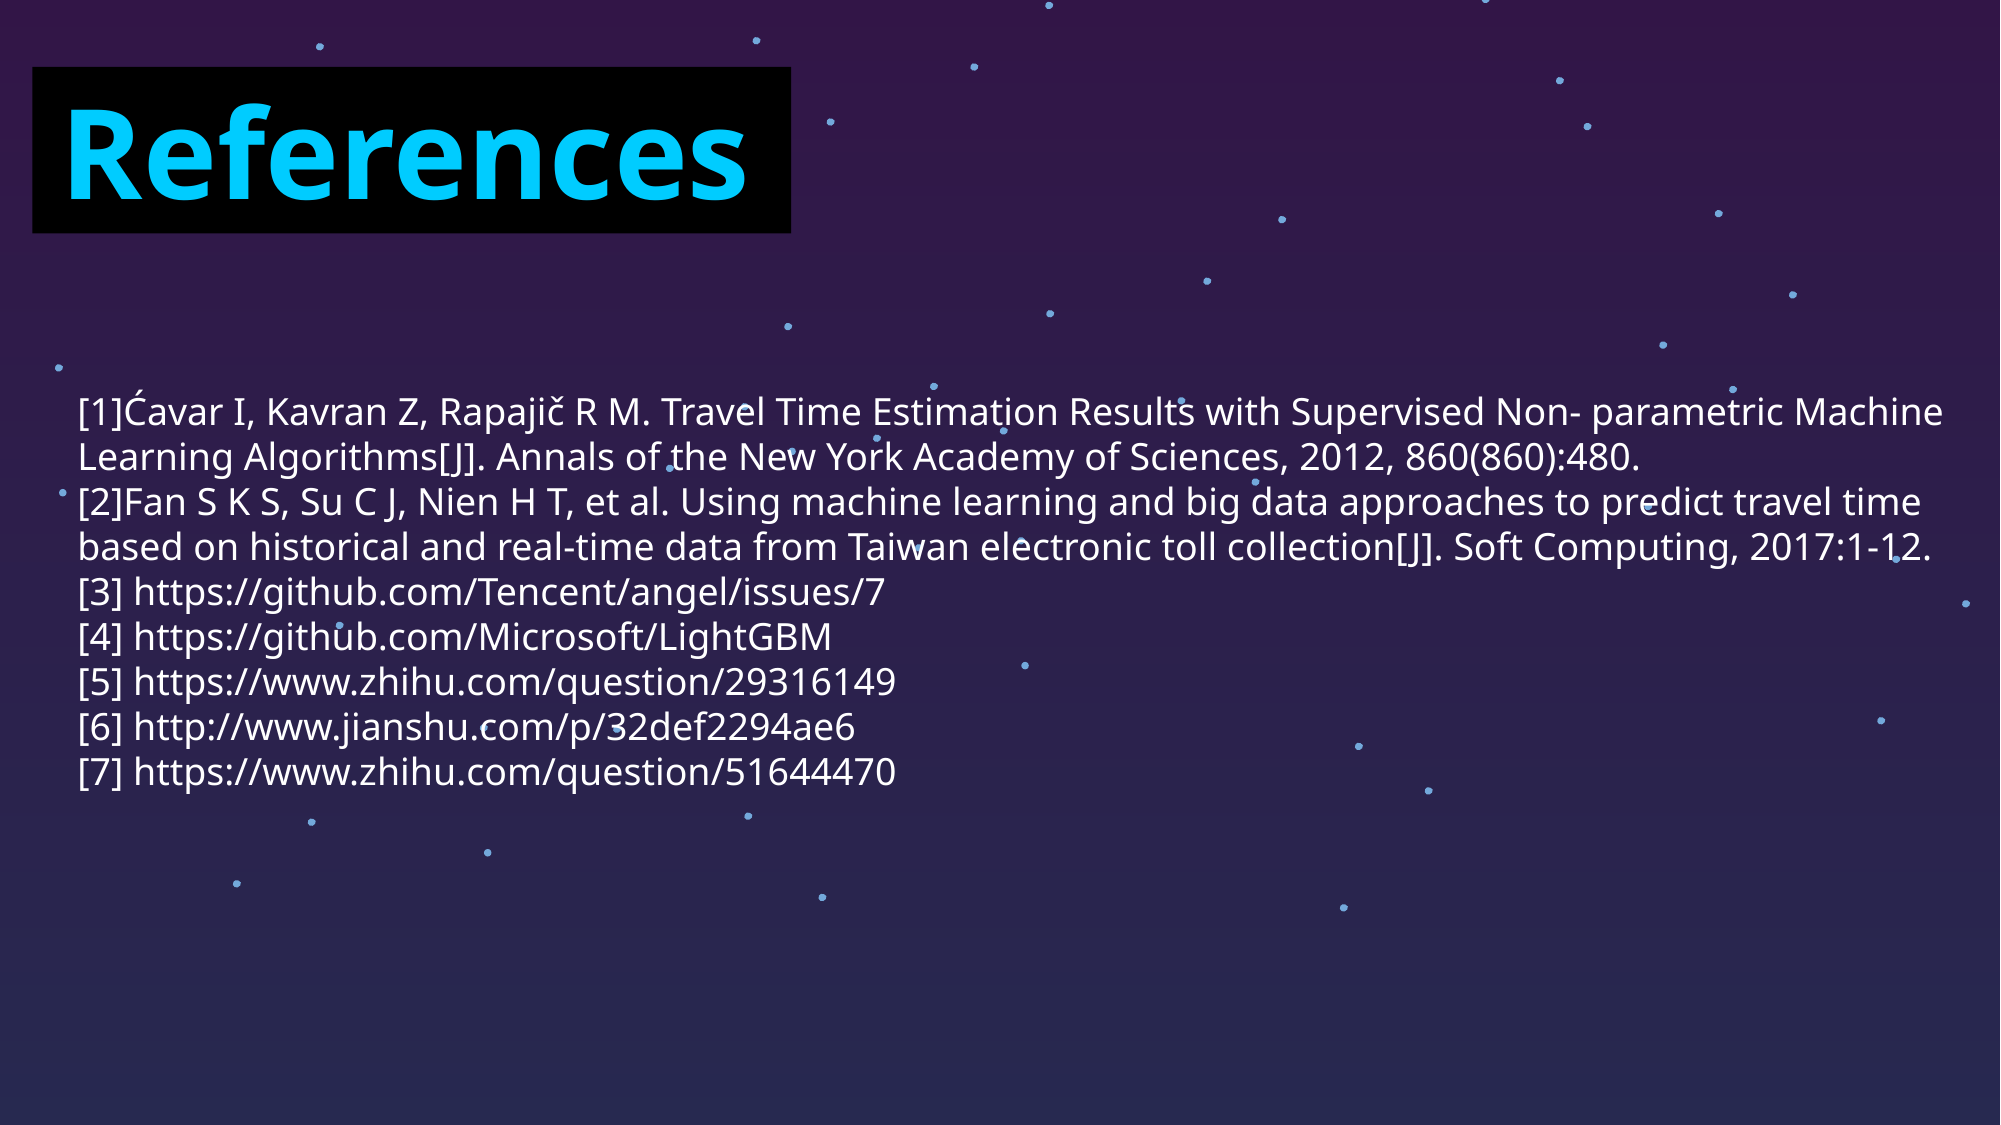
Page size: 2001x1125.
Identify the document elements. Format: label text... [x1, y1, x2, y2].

text_box [1]Ćavar I, Kavran Z, Rapajič R M. Travel Time Estimation Results with Supervised Non- parametric Machine Learning Algorithms[J]. Annals of the New York Academy of Sciences, 2012, 860(860):480. [2]Fan S K S, Su C J, Nien H T, et al. Using machine learning and big data approaches to predict travel time based on historical and real-time data from Taiwan electronic toll collection[J]. Soft Computing, 2017:1-12. [3] https://github.com/Tencent/angel/issues/7 [4] https://github.com/Microsoft/LightGBM [5] https://www.zhihu.com/question/29316149 [6] http://www.jianshu.com/p/32def2294ae6 [7] https://www.zhihu.com/question/51644470 [62, 380, 1971, 801]
text_box [31, 66, 792, 234]
text_box References [46, 66, 799, 232]
